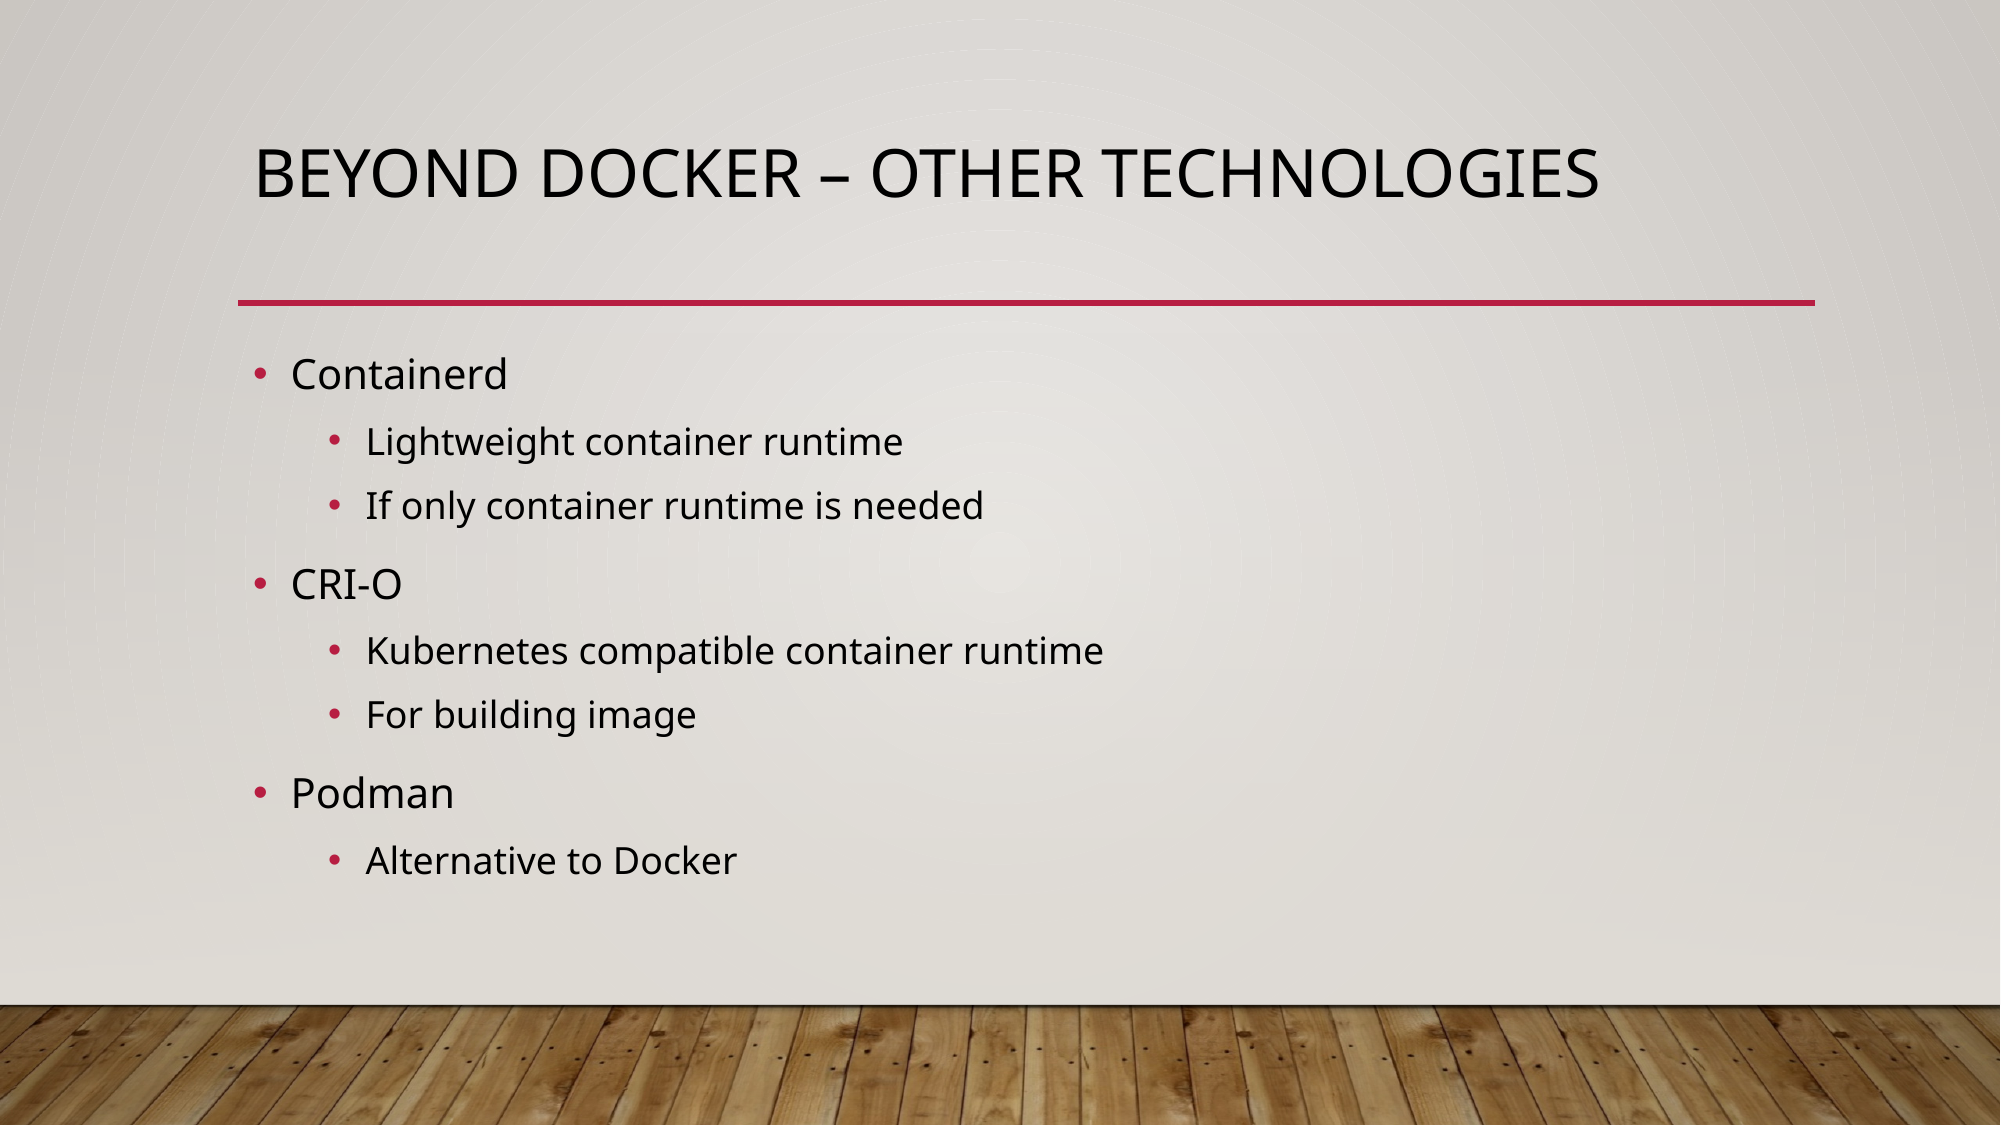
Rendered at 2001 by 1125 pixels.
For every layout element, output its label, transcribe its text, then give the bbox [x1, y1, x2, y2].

title Beyond docker – other technologies [238, 131, 1814, 305]
picture [0, 1005, 2000, 1125]
list Containerd Lightweight container runtime If only container runtime is needed CRI-O Kubernetes compatible container runtime For building image Podman Alternative to Docker [238, 330, 1814, 897]
